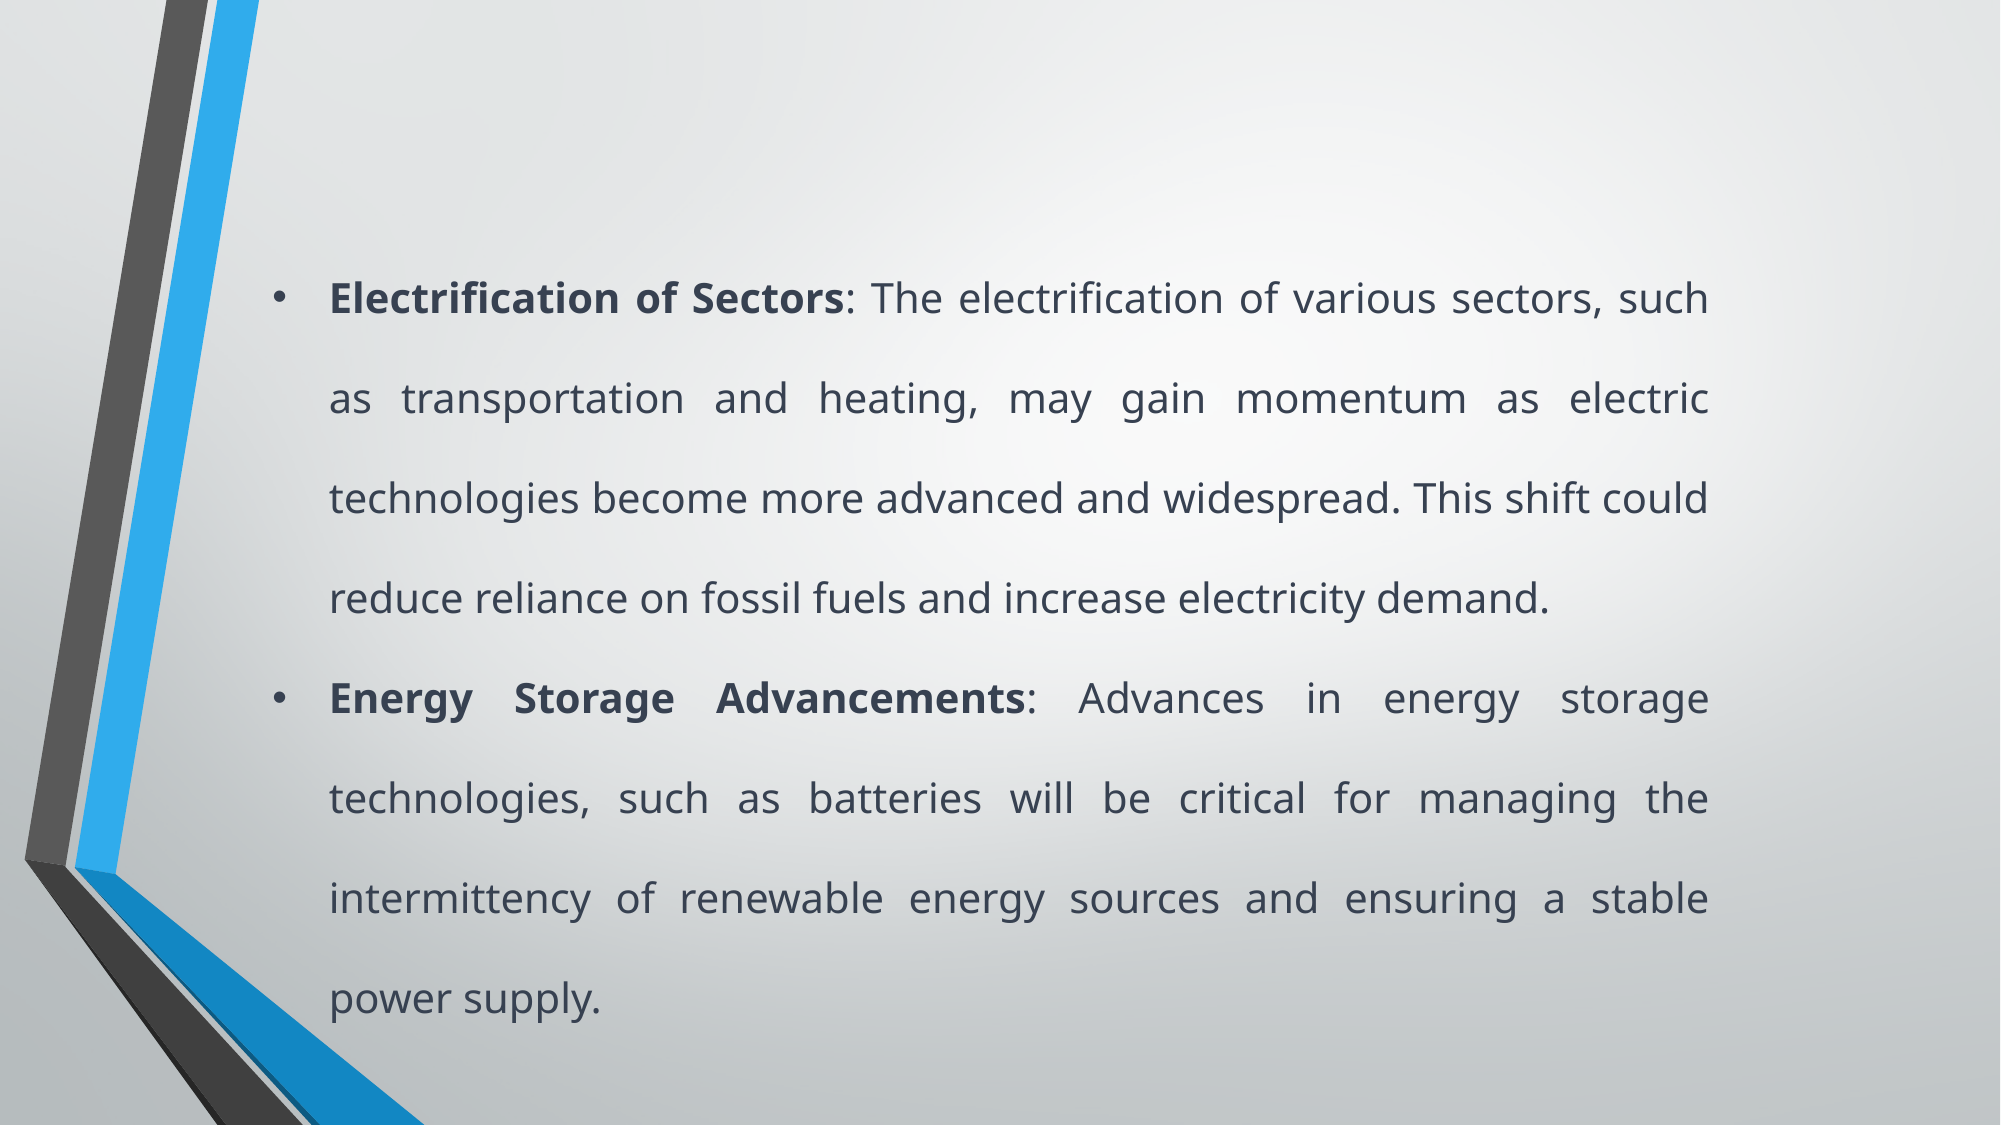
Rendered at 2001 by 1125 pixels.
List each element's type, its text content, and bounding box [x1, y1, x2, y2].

text_box Electrification of Sectors: The electrification of various sectors, such as transportation and heating, may gain momentum as electric technologies become more advanced and widespread. This shift could reduce reliance on fossil fuels and increase electricity demand. Energy Storage Advancements: Advances in energy storage technologies, such as batteries will be critical for managing the intermittency of renewable energy sources and ensuring a stable power supply. [257, 214, 1725, 1030]
